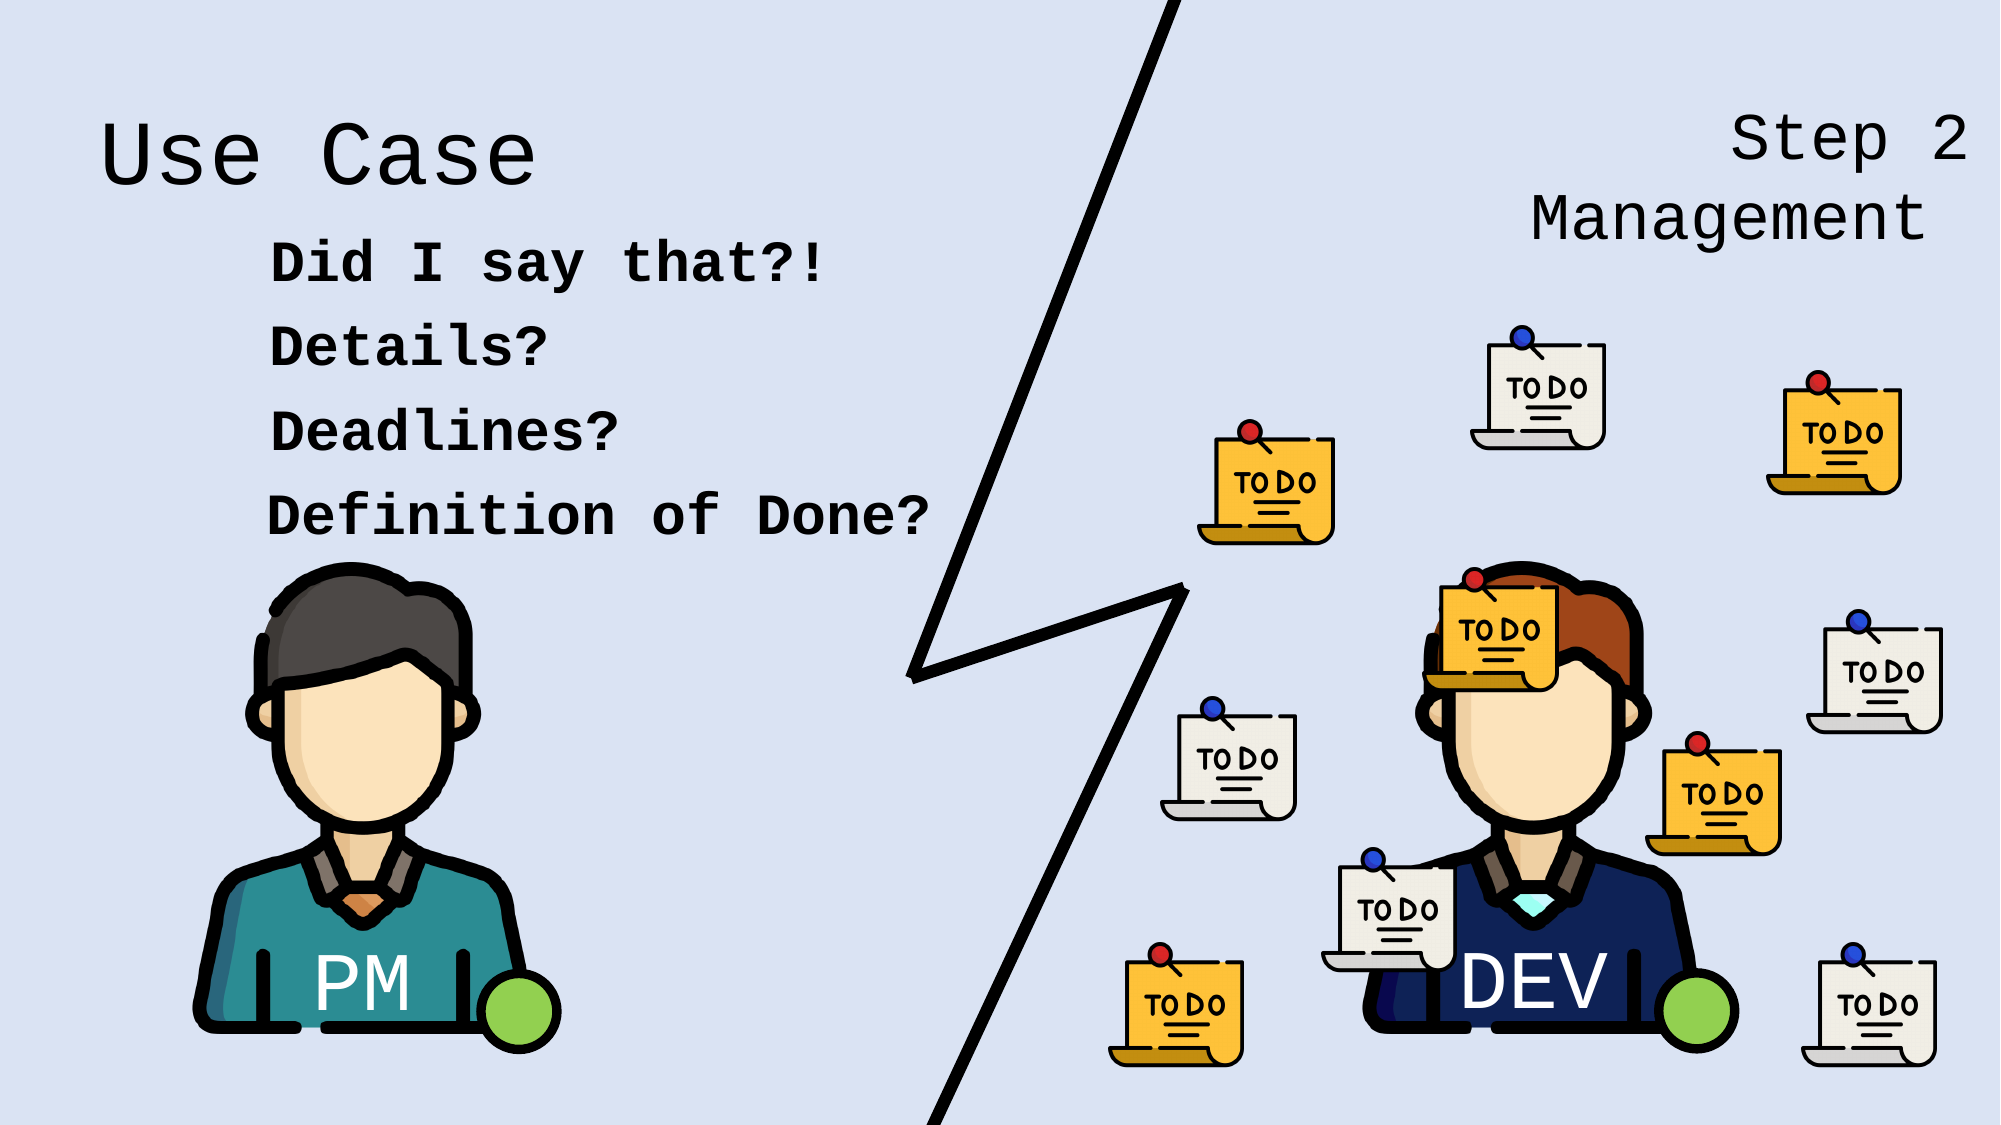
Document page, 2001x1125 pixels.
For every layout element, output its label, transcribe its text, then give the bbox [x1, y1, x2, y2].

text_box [911, 0, 1185, 587]
picture [1469, 319, 1606, 456]
text_box Use Case [84, 85, 555, 211]
text_box Deadlines? [255, 384, 635, 469]
text_box Step 2 Management [1388, 85, 1986, 261]
text_box [1666, 1035, 1728, 1050]
text_box Did I say that?! [255, 215, 846, 300]
text_box Definition of Done? [251, 469, 911, 554]
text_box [126, 562, 599, 1035]
picture [1801, 936, 1937, 1073]
text_box Details? [255, 300, 565, 385]
text_box [487, 1035, 551, 1051]
picture [1806, 603, 1943, 740]
picture [1108, 936, 1244, 1073]
picture [1766, 364, 1902, 501]
picture [1197, 413, 1335, 551]
picture [1160, 561, 1782, 1035]
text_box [895, 587, 1185, 1125]
